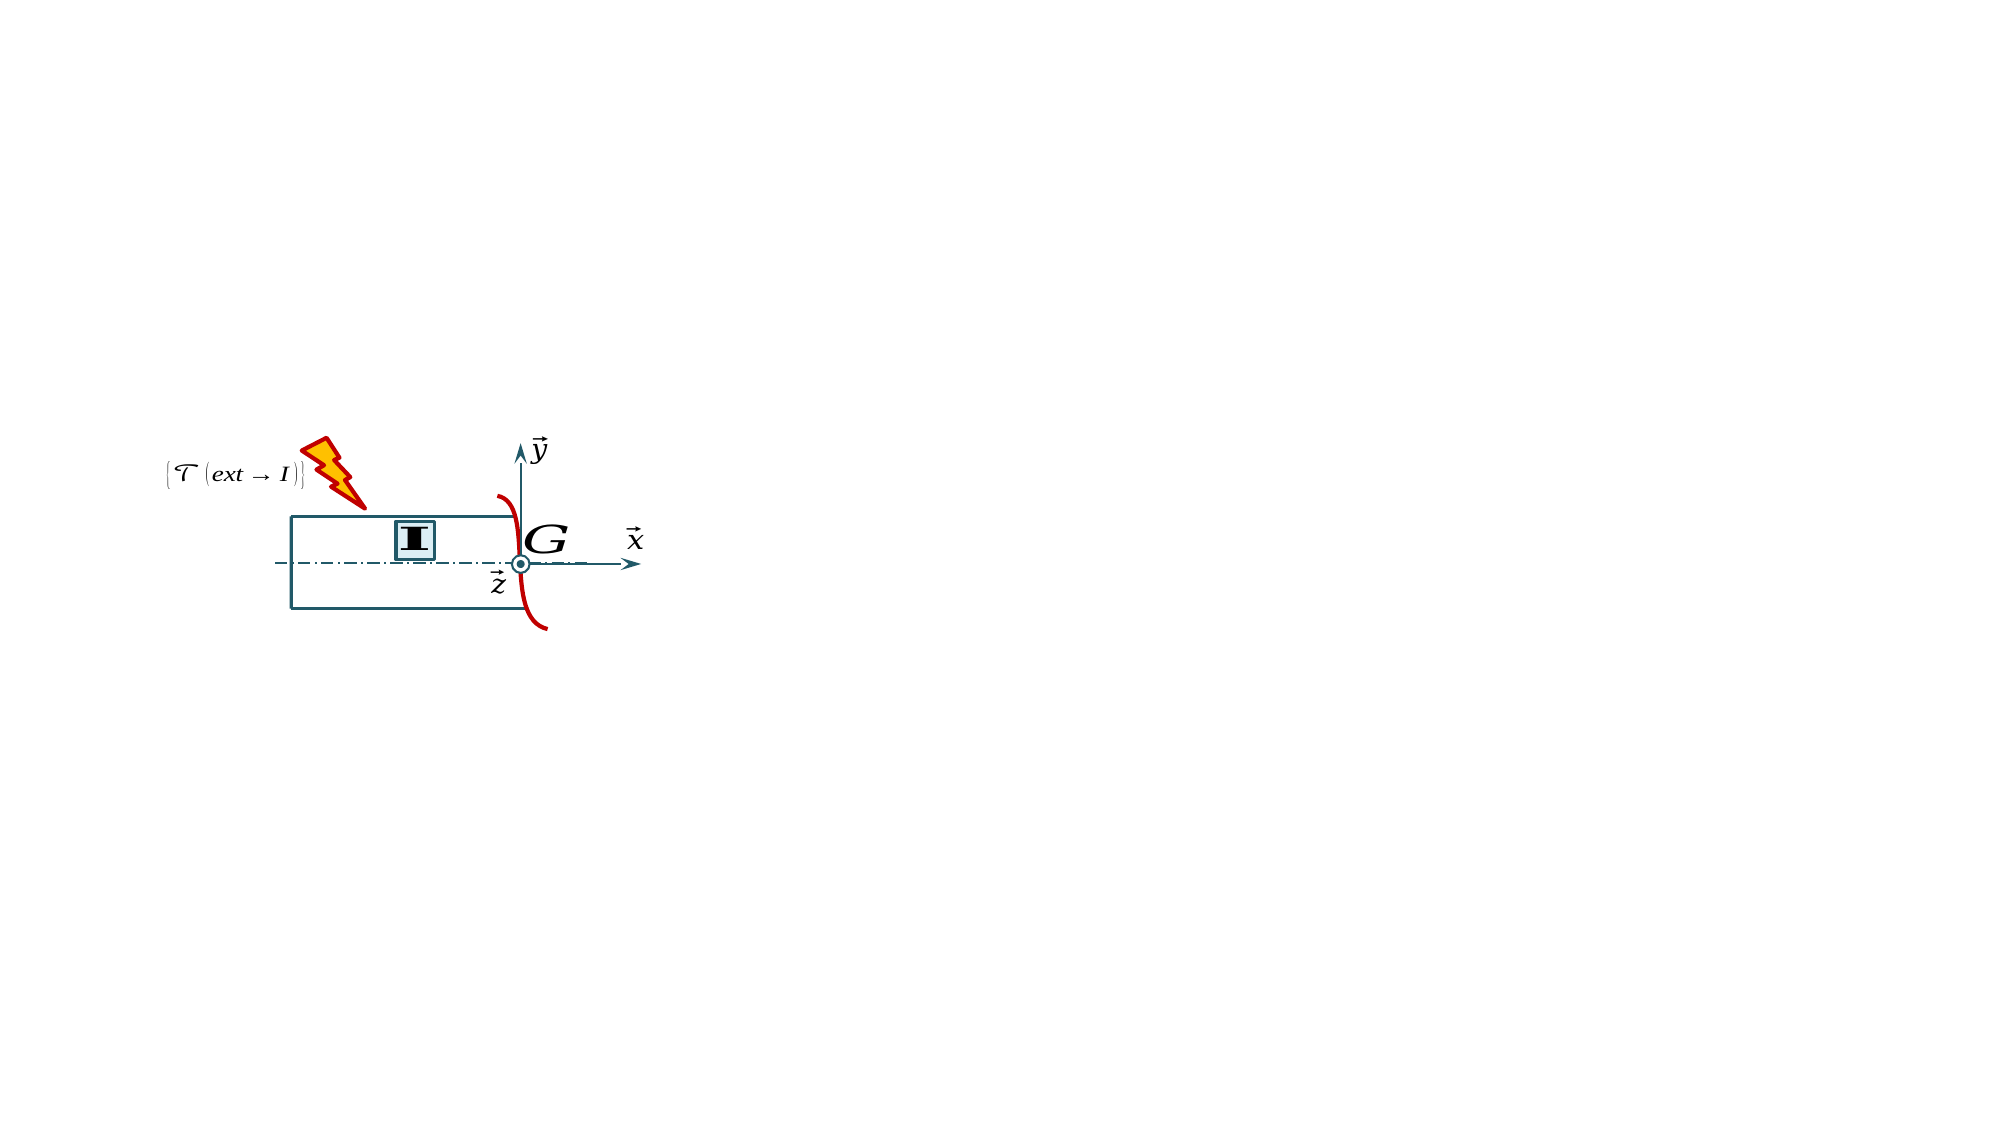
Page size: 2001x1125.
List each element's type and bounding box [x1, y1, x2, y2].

text_box [527, 607, 549, 632]
text_box [299, 435, 367, 511]
text_box [489, 434, 646, 600]
